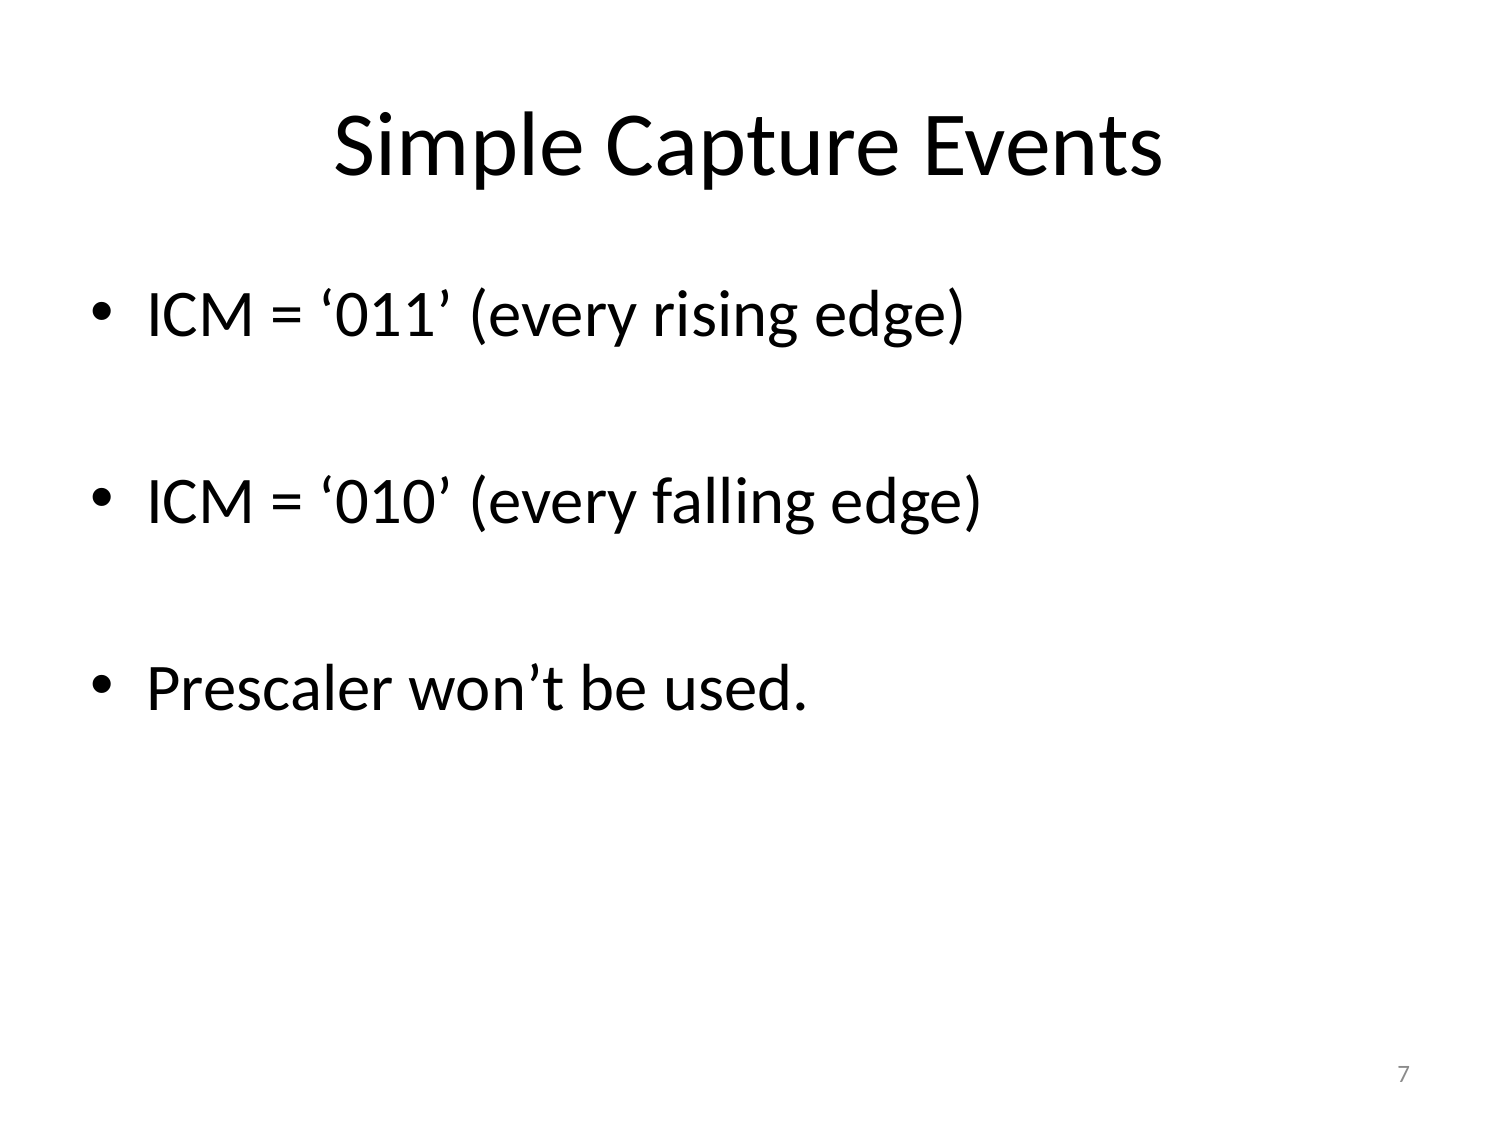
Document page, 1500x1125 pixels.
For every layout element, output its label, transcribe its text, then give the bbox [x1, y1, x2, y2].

list ICM = ‘011’ (every rising edge) ICM = ‘010’ (every falling edge) Prescaler won’t be used. [75, 262, 1425, 1005]
slide_number 7 [1074, 1042, 1425, 1103]
title Simple Capture Events [75, 45, 1425, 233]
